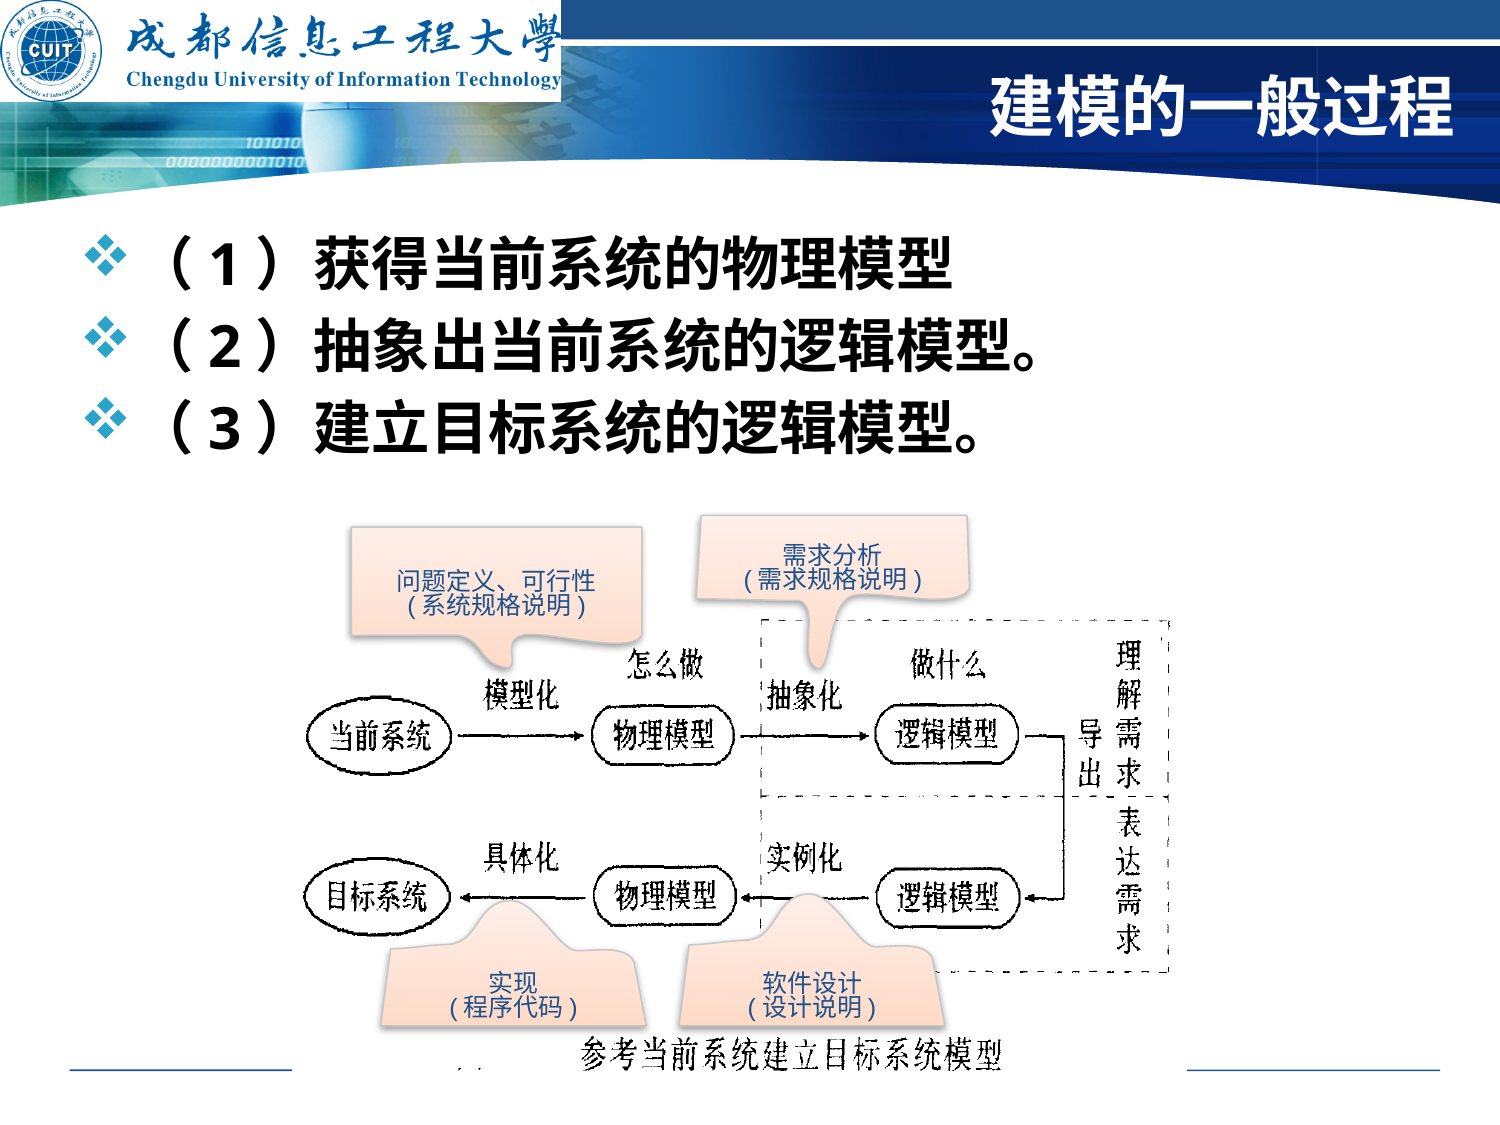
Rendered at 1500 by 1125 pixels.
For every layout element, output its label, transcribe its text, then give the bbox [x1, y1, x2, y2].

text_box 需求分析 (需求规格说明) [695, 514, 971, 601]
text_box 问题定义、可行性 (系统规格说明) [350, 526, 643, 601]
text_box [291, 602, 1188, 1077]
title 建模的一般过程 [182, 54, 1471, 155]
picture [0, 0, 1500, 206]
list （1）获得当前系统的物理模型 （2）抽象出当前系统的逻辑模型。 （3）建立目标系统的逻辑模型。 [64, 219, 1415, 963]
